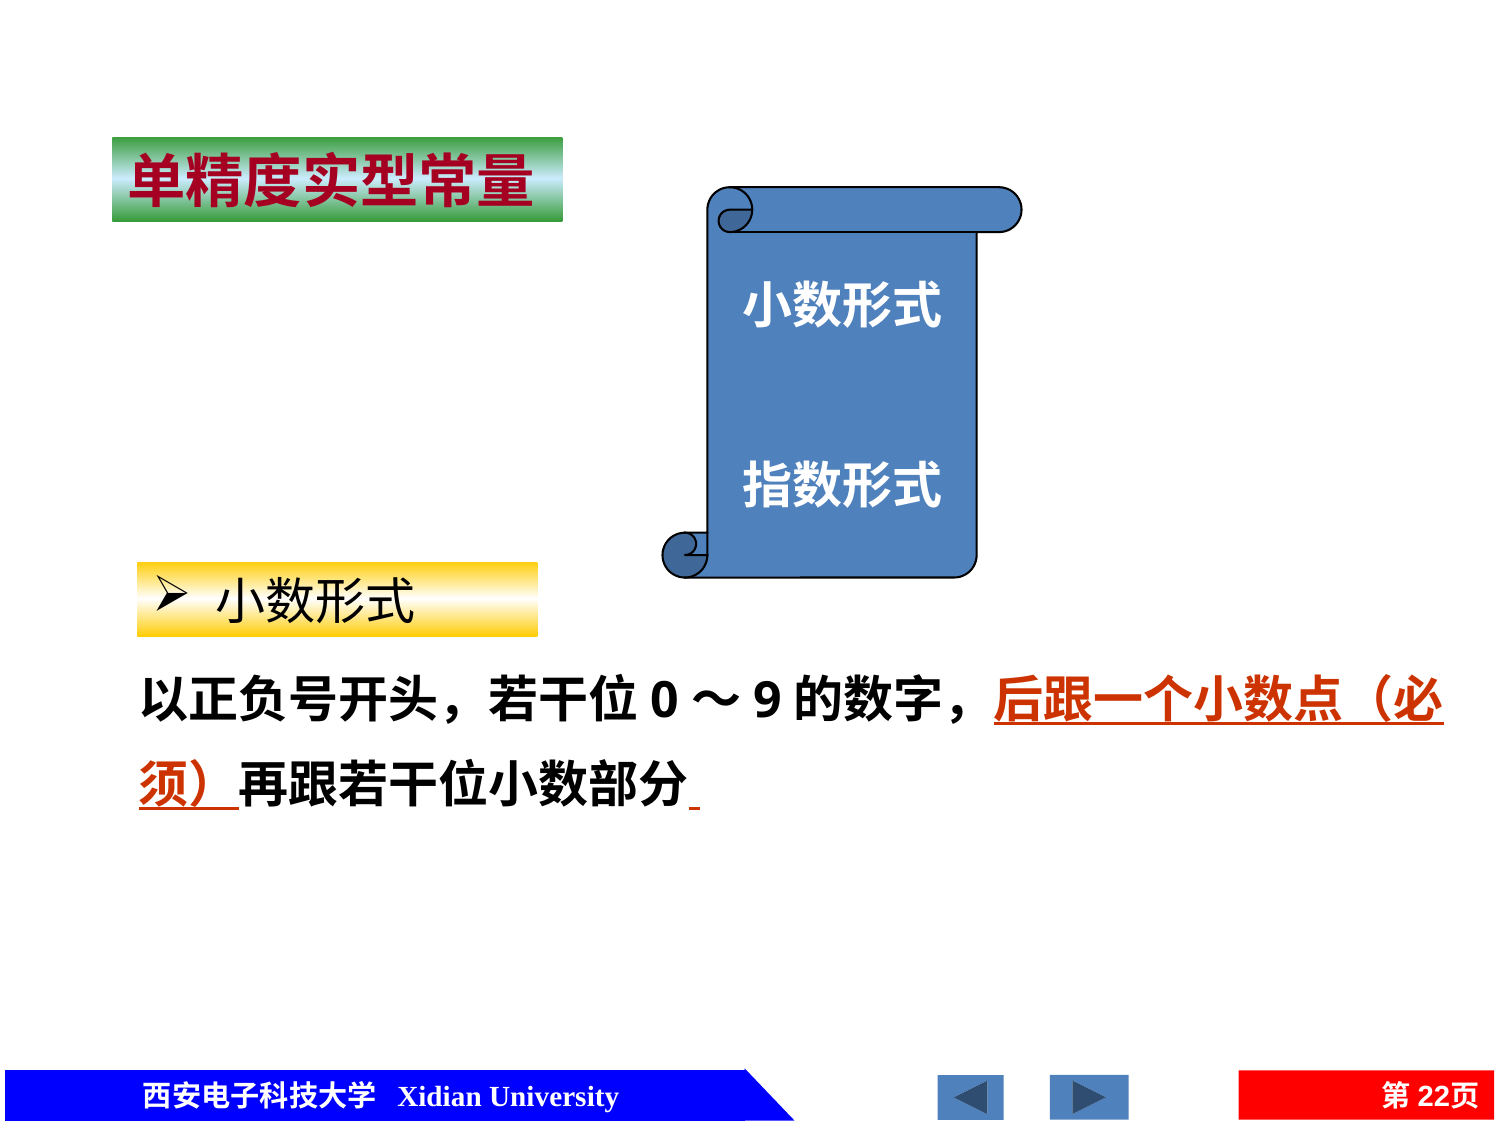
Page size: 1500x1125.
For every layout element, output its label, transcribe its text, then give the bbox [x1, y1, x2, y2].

text_box 单精度实型常量 [112, 137, 563, 222]
text_box 小数形式 指数形式 [662, 187, 1022, 578]
text_box 小数形式 [137, 562, 538, 637]
text_box 以正负号开头，若干位0～9的数字，后跟一个小数点（必 须）再跟若干位小数部分 [123, 660, 1462, 821]
